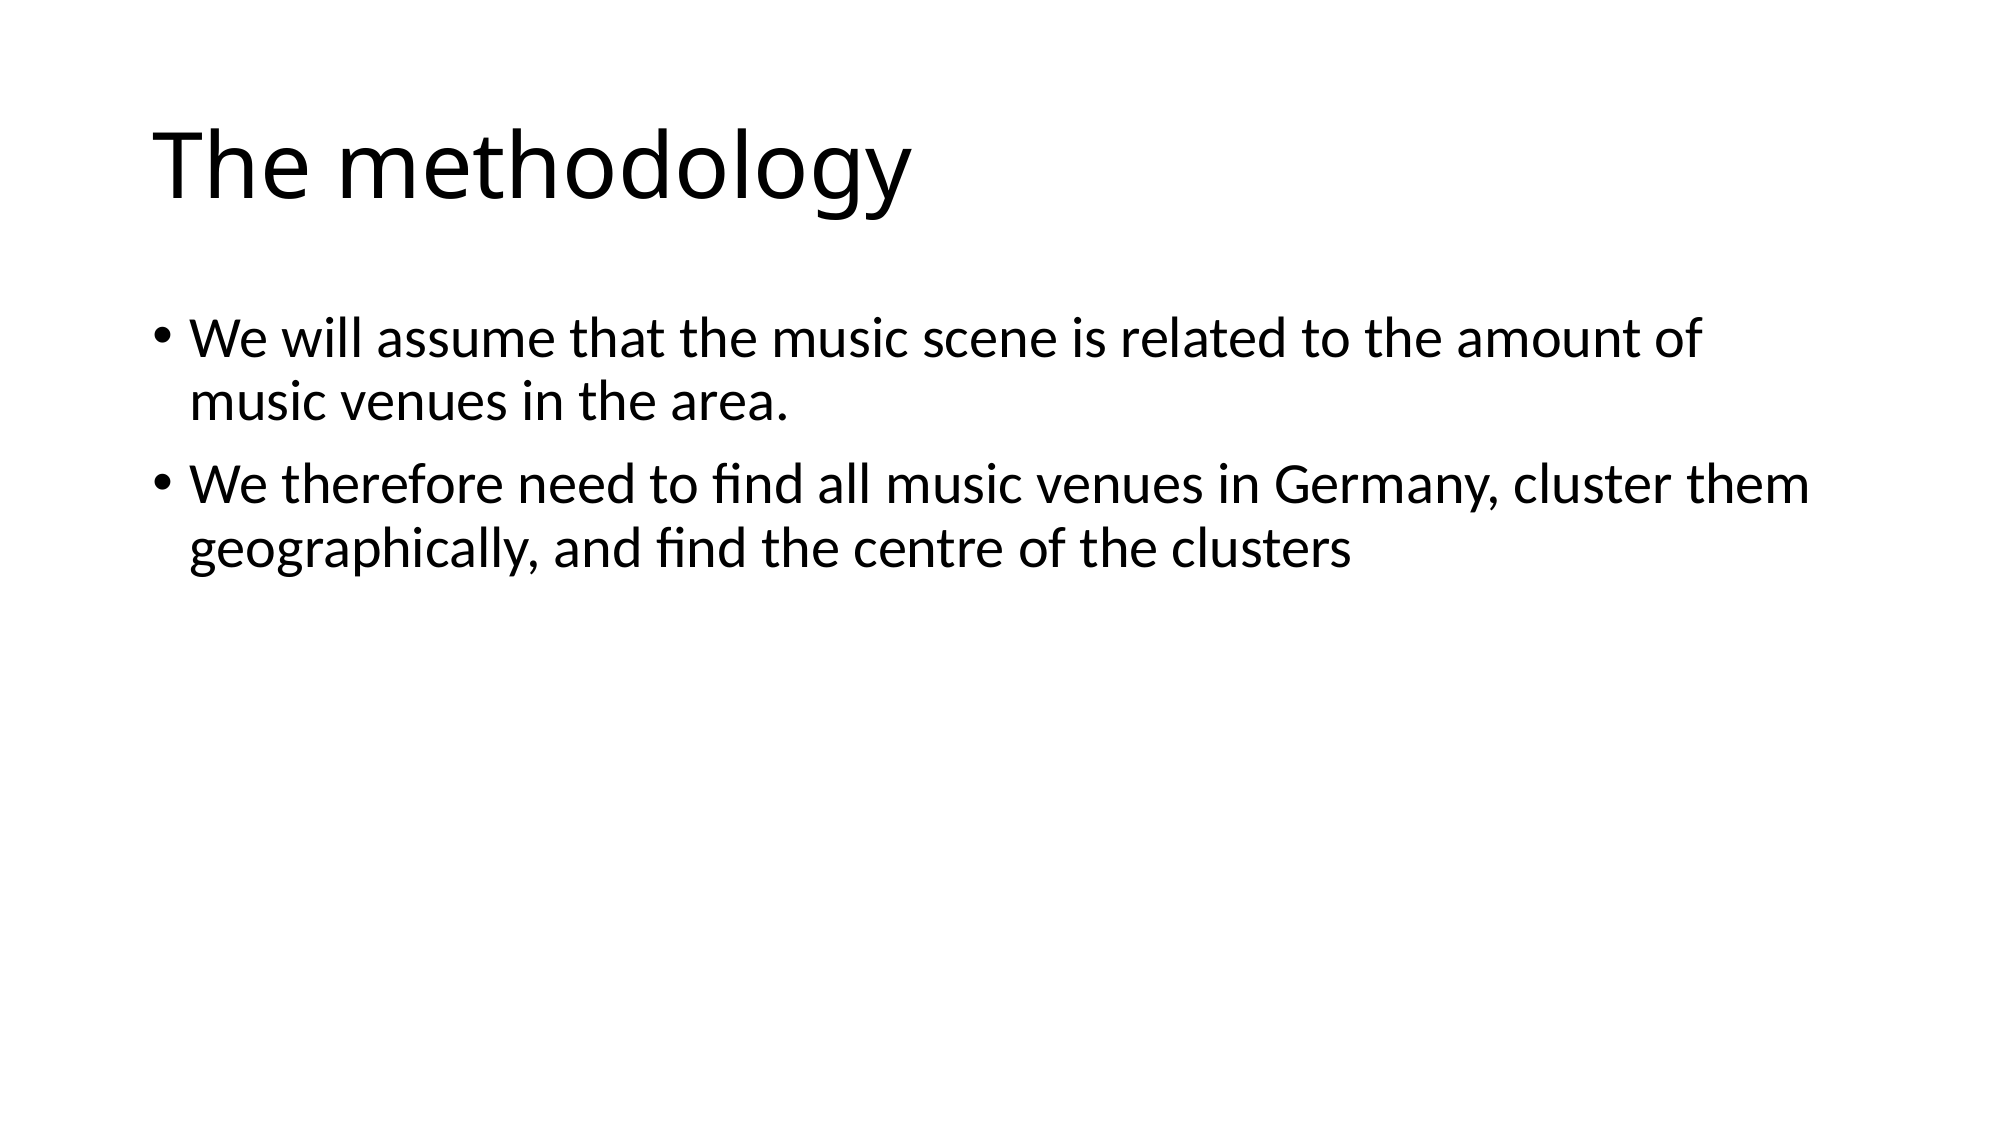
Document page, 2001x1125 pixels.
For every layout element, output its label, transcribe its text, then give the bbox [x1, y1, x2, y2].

list We will assume that the music scene is related to the amount of music venues in the area. We therefore need to find all music venues in Germany, cluster them geographically, and find the centre of the clusters [137, 299, 1863, 1014]
title The methodology [137, 59, 1863, 278]
